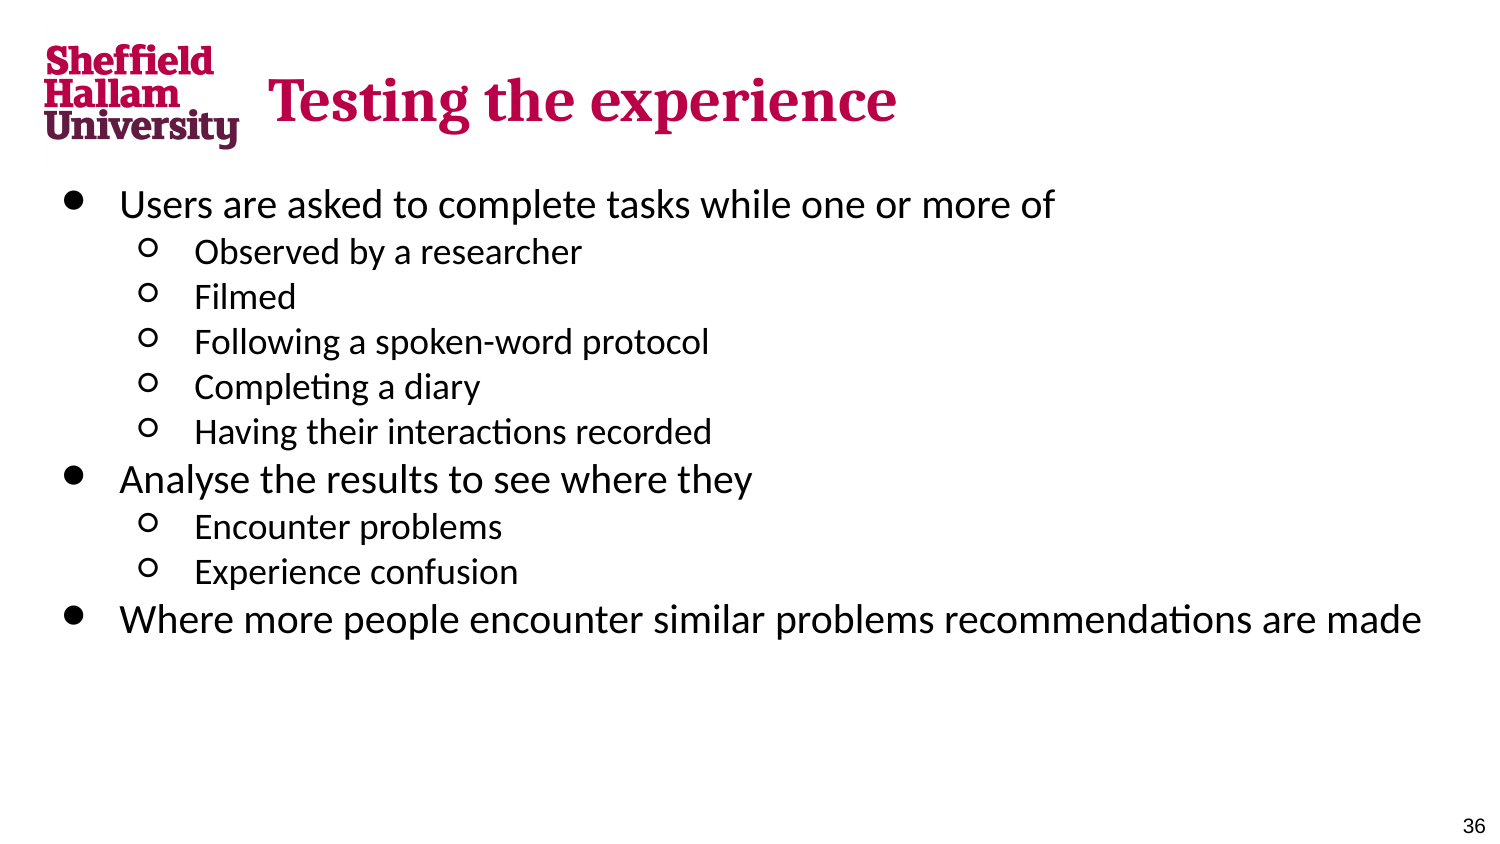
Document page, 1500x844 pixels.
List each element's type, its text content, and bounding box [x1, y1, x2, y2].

picture [16, 22, 267, 171]
slide_number ‹#› [1448, 799, 1500, 844]
title Testing the experience [268, 44, 1449, 148]
list Users are asked to complete tasks while one or more of Observed by a researcher Filmed Following a spoken-word protocol Completing a diary Having their interactions recorded Analyse the results to see where they Encounter problems Experience confusion Where more people encounter similar problems recommendations are made [44, 177, 1456, 800]
